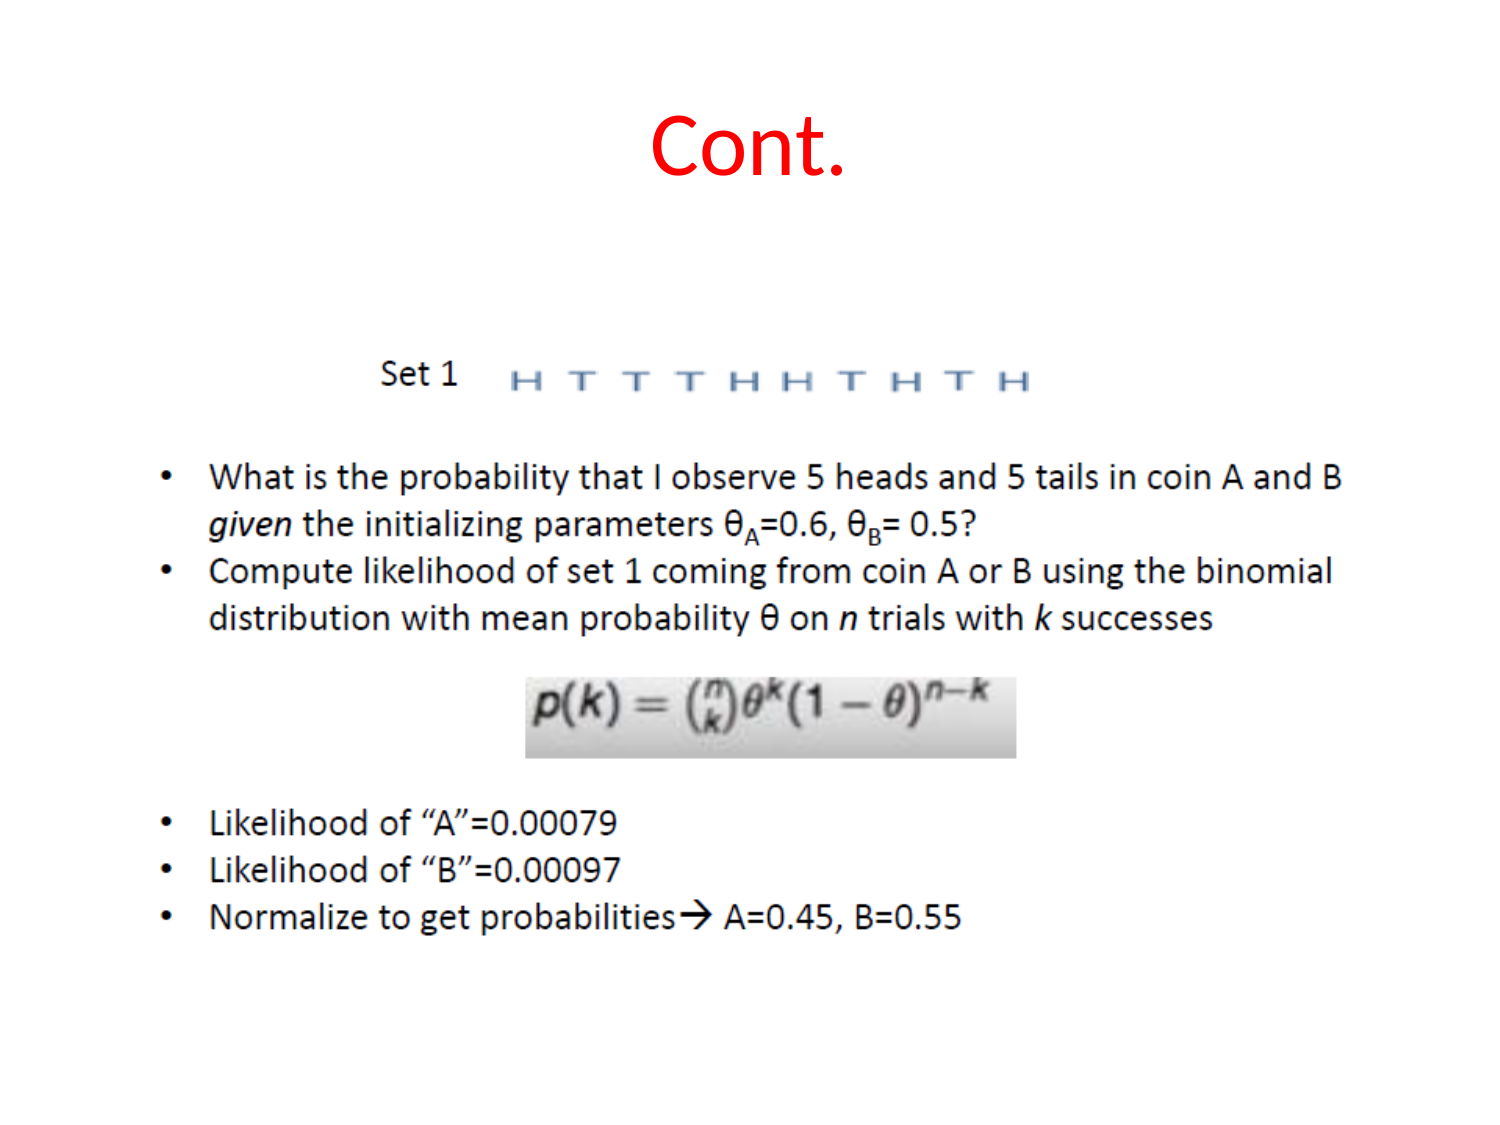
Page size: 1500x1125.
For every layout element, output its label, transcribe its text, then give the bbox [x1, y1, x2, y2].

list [122, 314, 1378, 953]
title Cont. [75, 45, 1425, 233]
